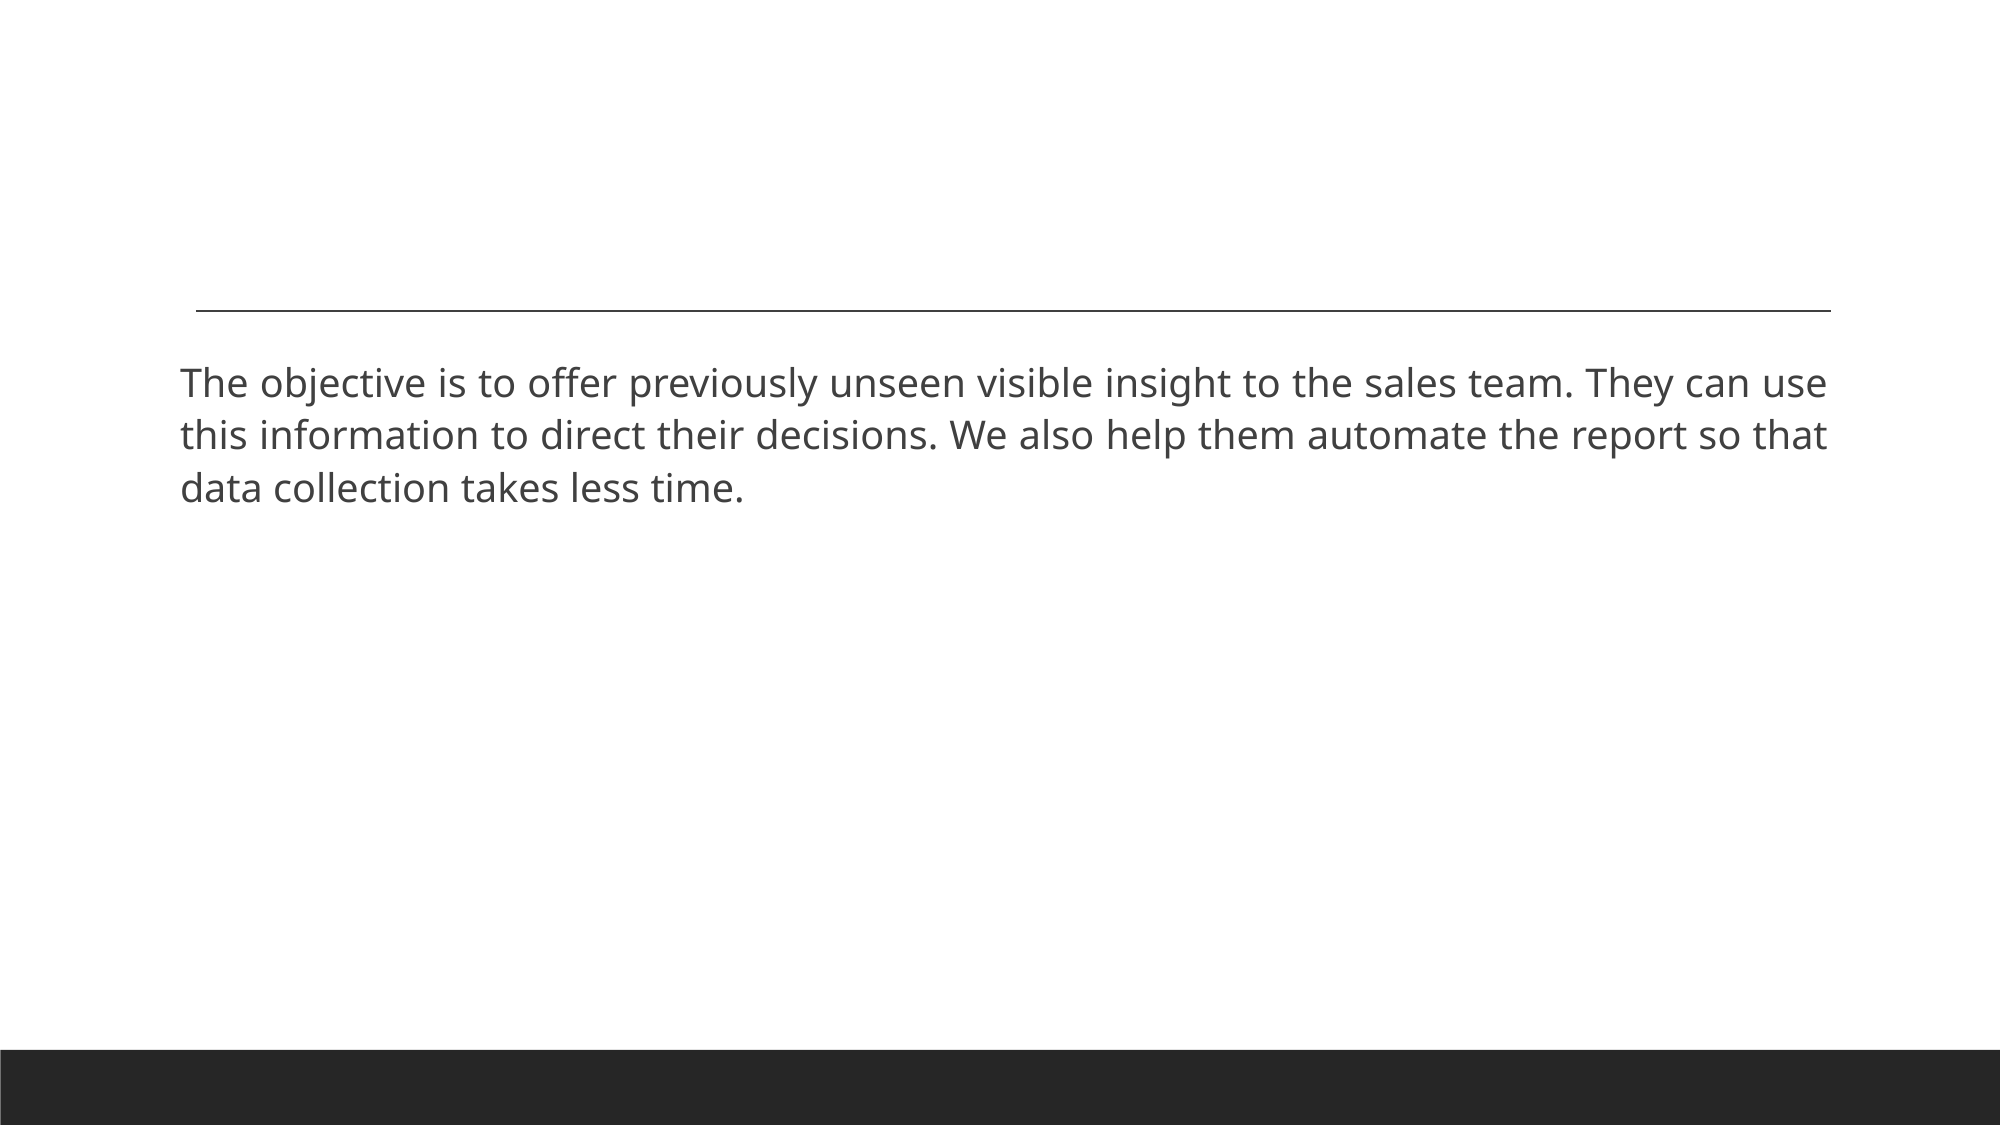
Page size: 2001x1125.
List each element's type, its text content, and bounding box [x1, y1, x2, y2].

list The objective is to offer previously unseen visible insight to the sales team. They can use this information to direct their decisions. We also help them automate the report so that data collection takes less time. [180, 345, 1830, 963]
